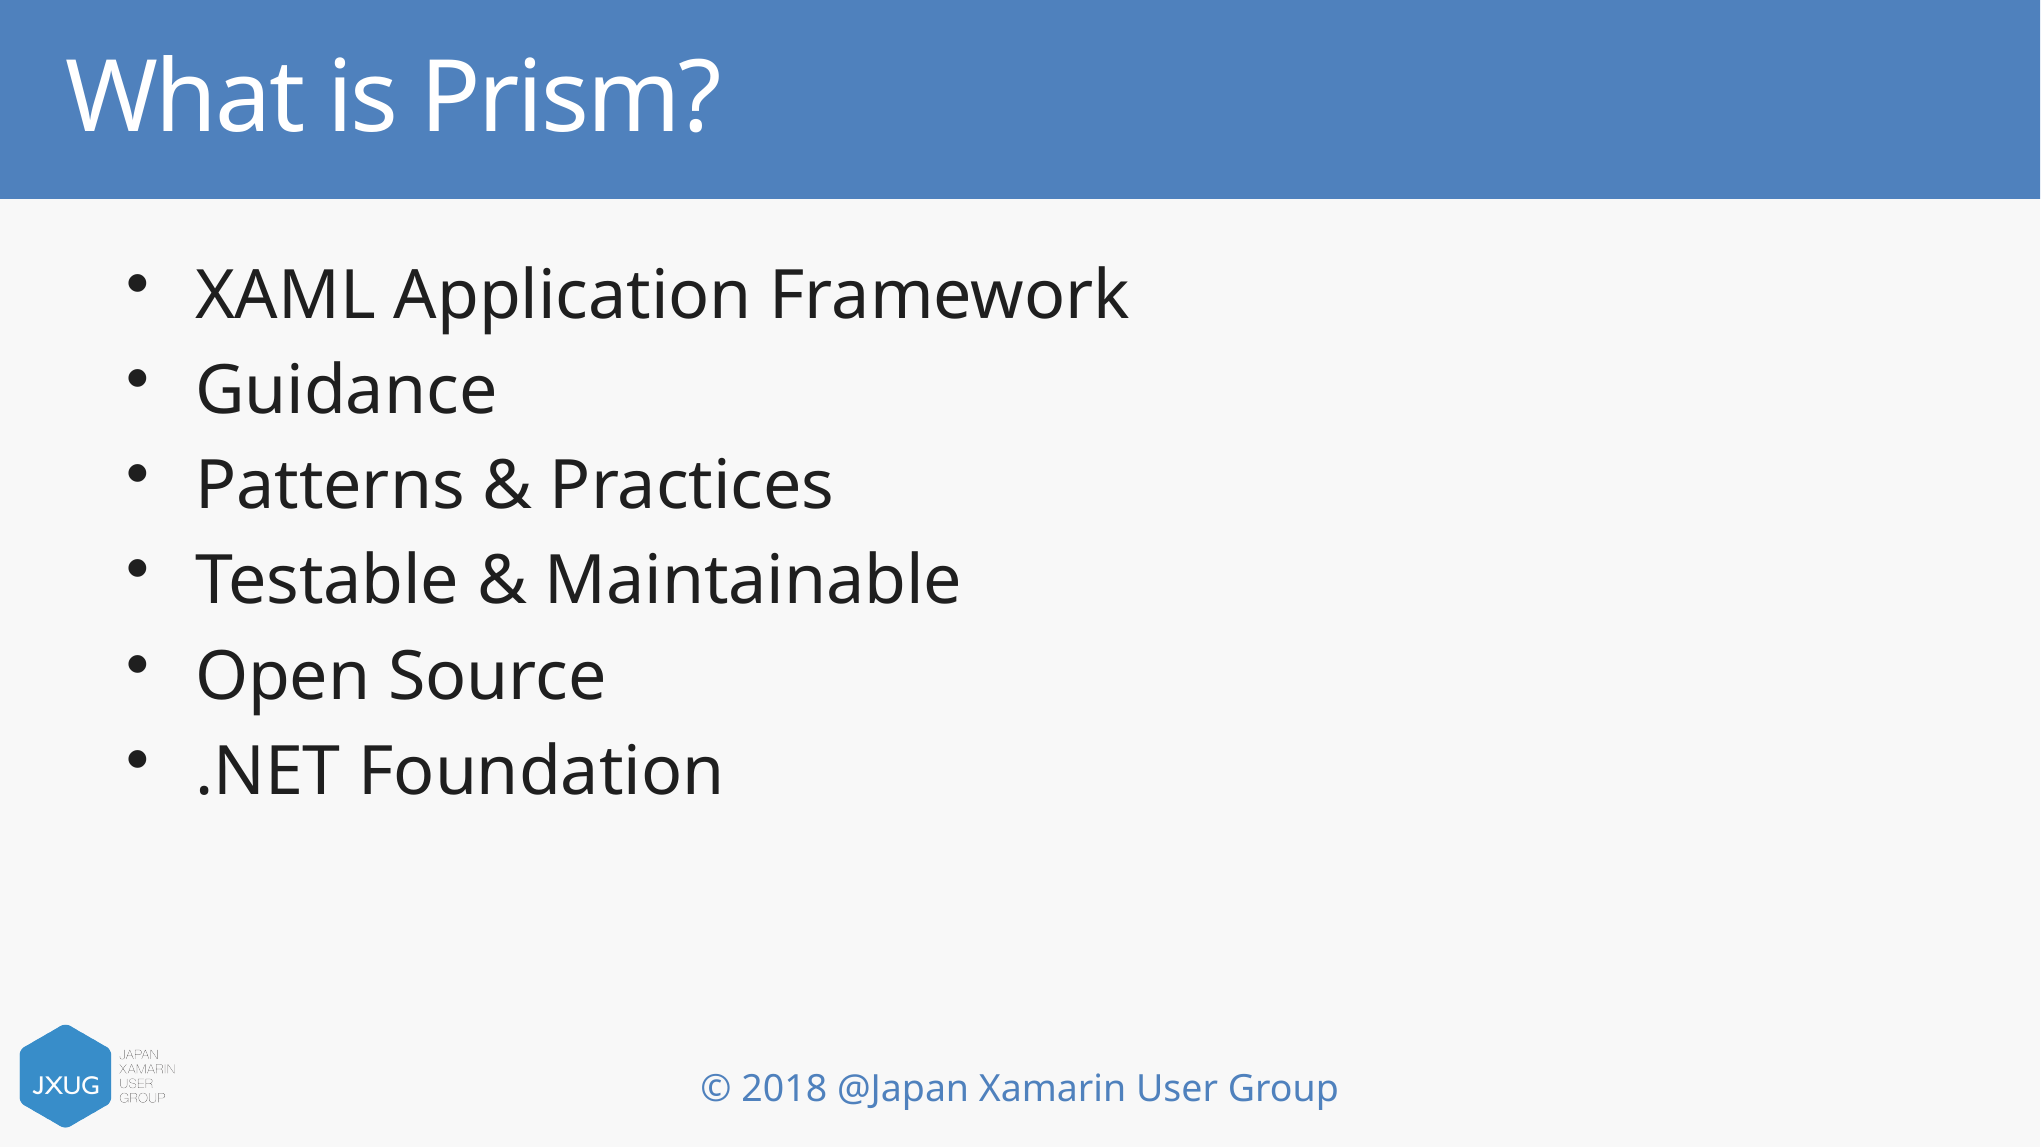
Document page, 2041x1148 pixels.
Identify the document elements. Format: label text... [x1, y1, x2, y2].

title What is Prism? [0, 0, 2041, 199]
text_box XAML Application Framework Guidance Patterns & Practices Testable & Maintainable Open Source .NET Foundation [111, 242, 1929, 1107]
picture [0, 1005, 194, 1147]
